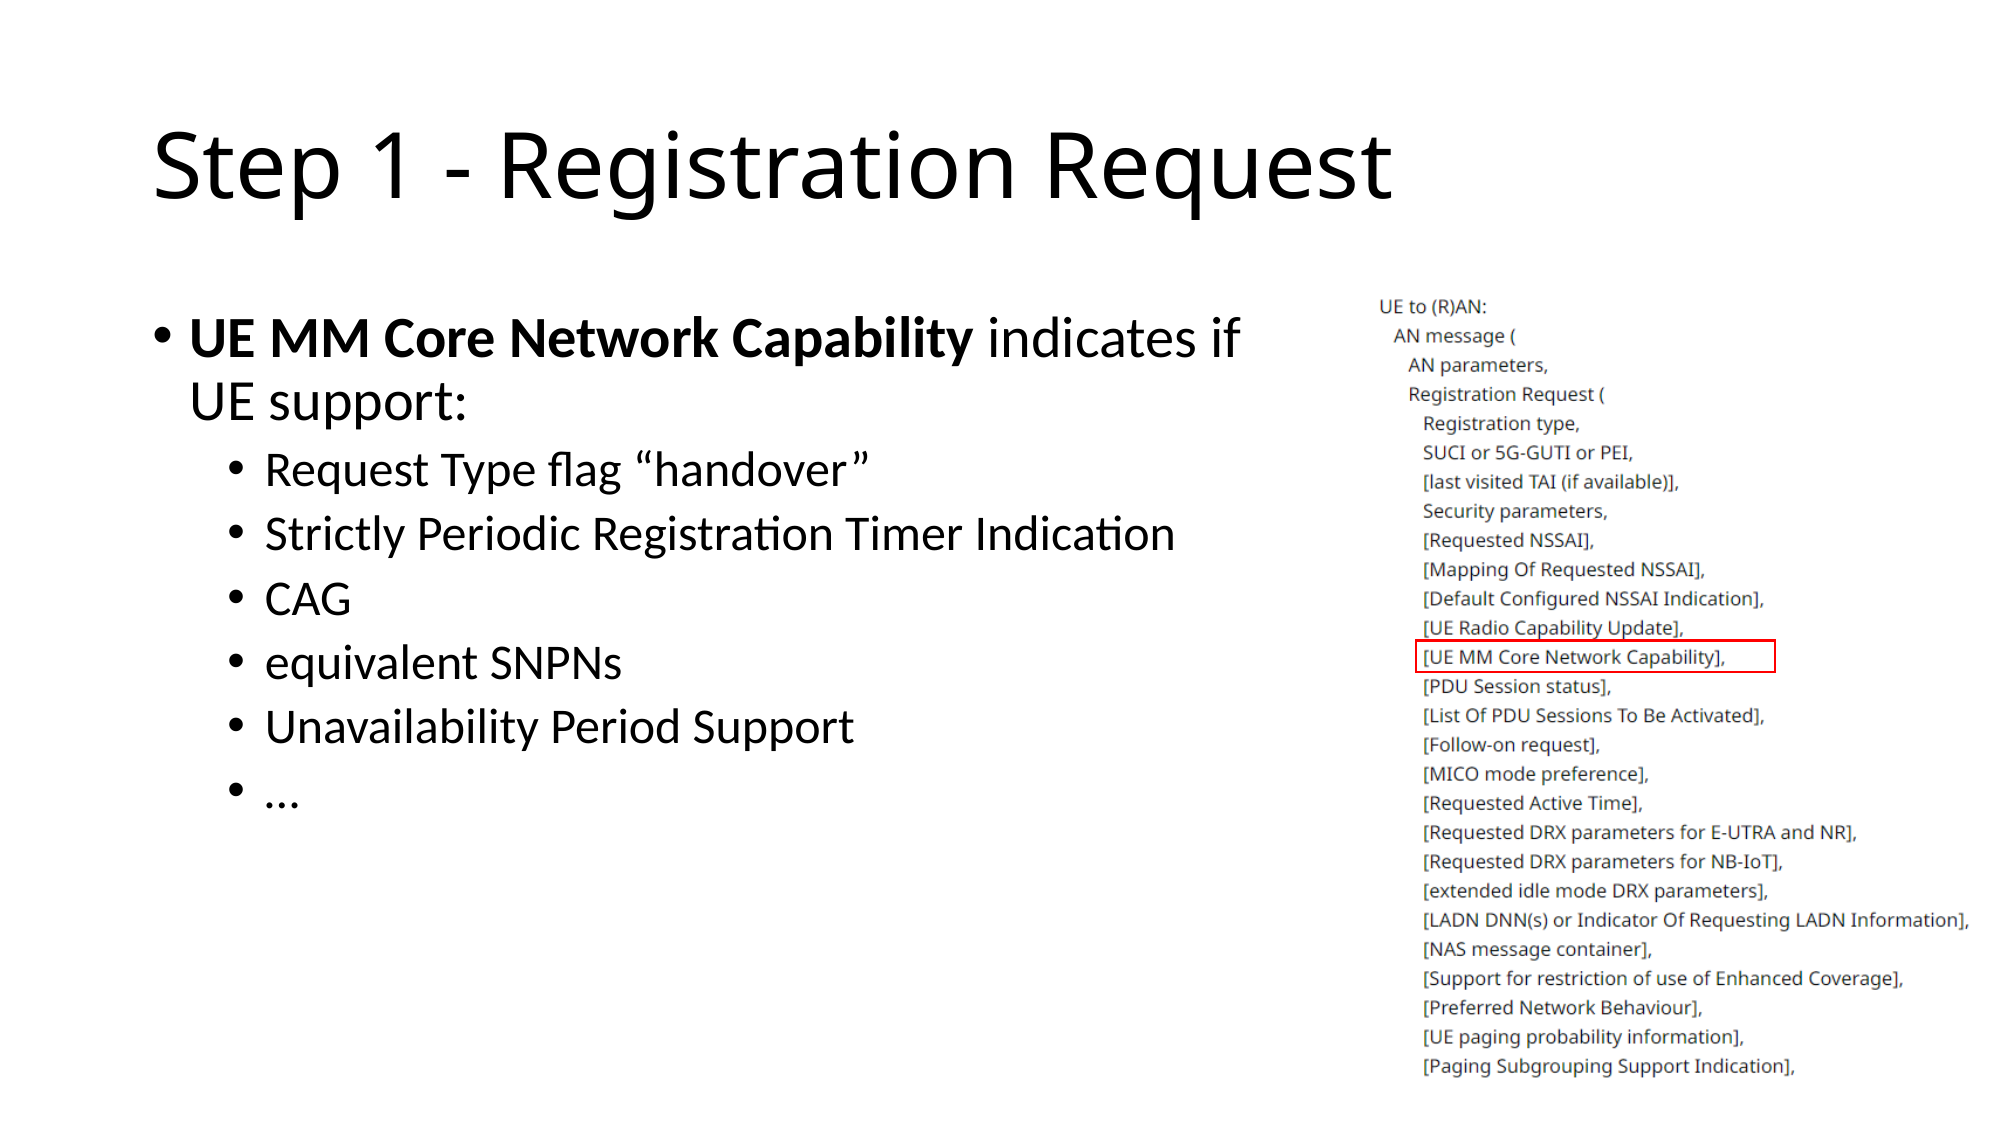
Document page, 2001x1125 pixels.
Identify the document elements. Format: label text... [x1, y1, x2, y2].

list UE MM Core Network Capability indicates if UE support: Request Type flag “handover” Strictly Periodic Registration Timer Indication CAG equivalent SNPNs Unavailability Period Support … [137, 299, 1316, 1014]
picture [1368, 297, 2000, 1081]
title Step 1 - Registration Request [137, 59, 1863, 278]
